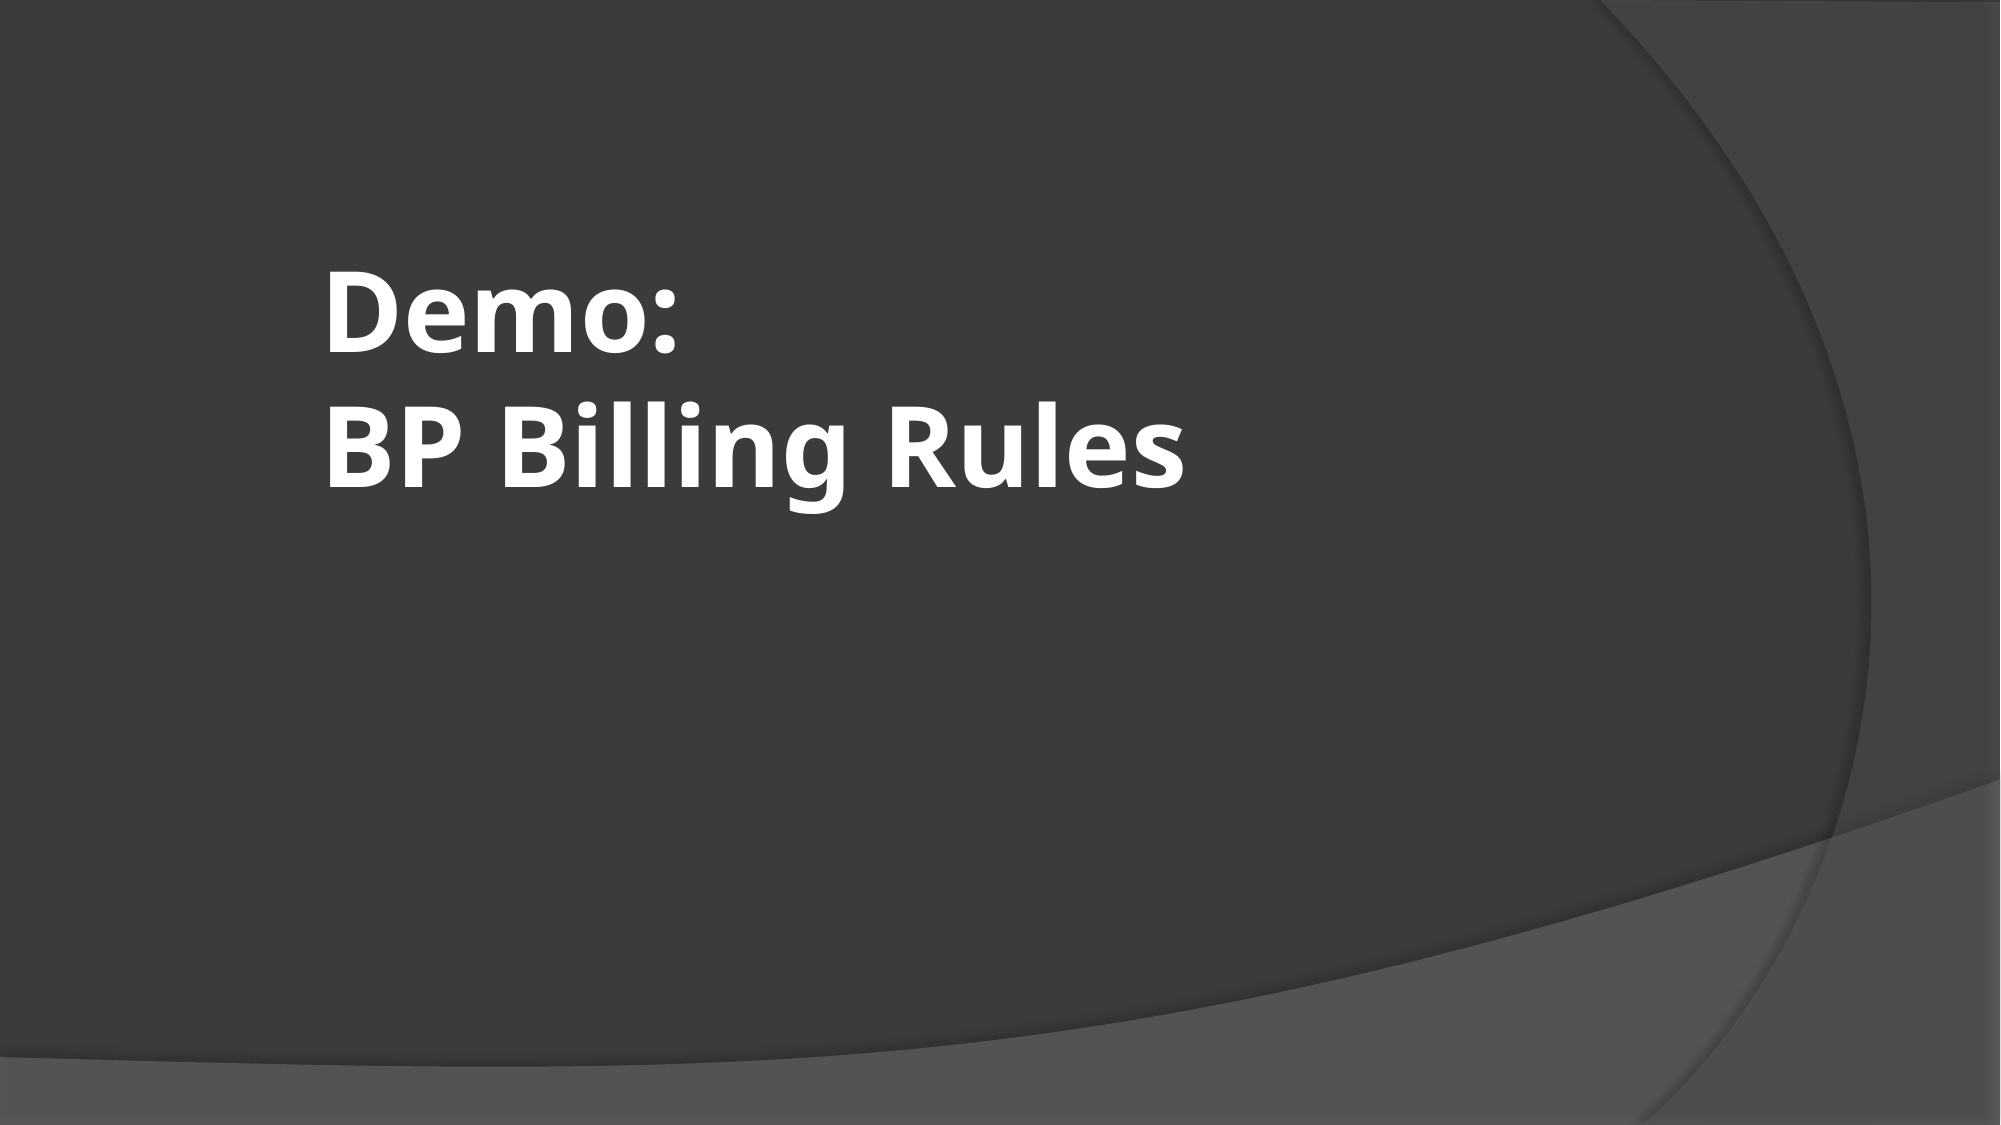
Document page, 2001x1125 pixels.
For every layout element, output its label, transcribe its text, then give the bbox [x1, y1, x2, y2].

title Demo: BP Billing Rules [312, 24, 1975, 725]
